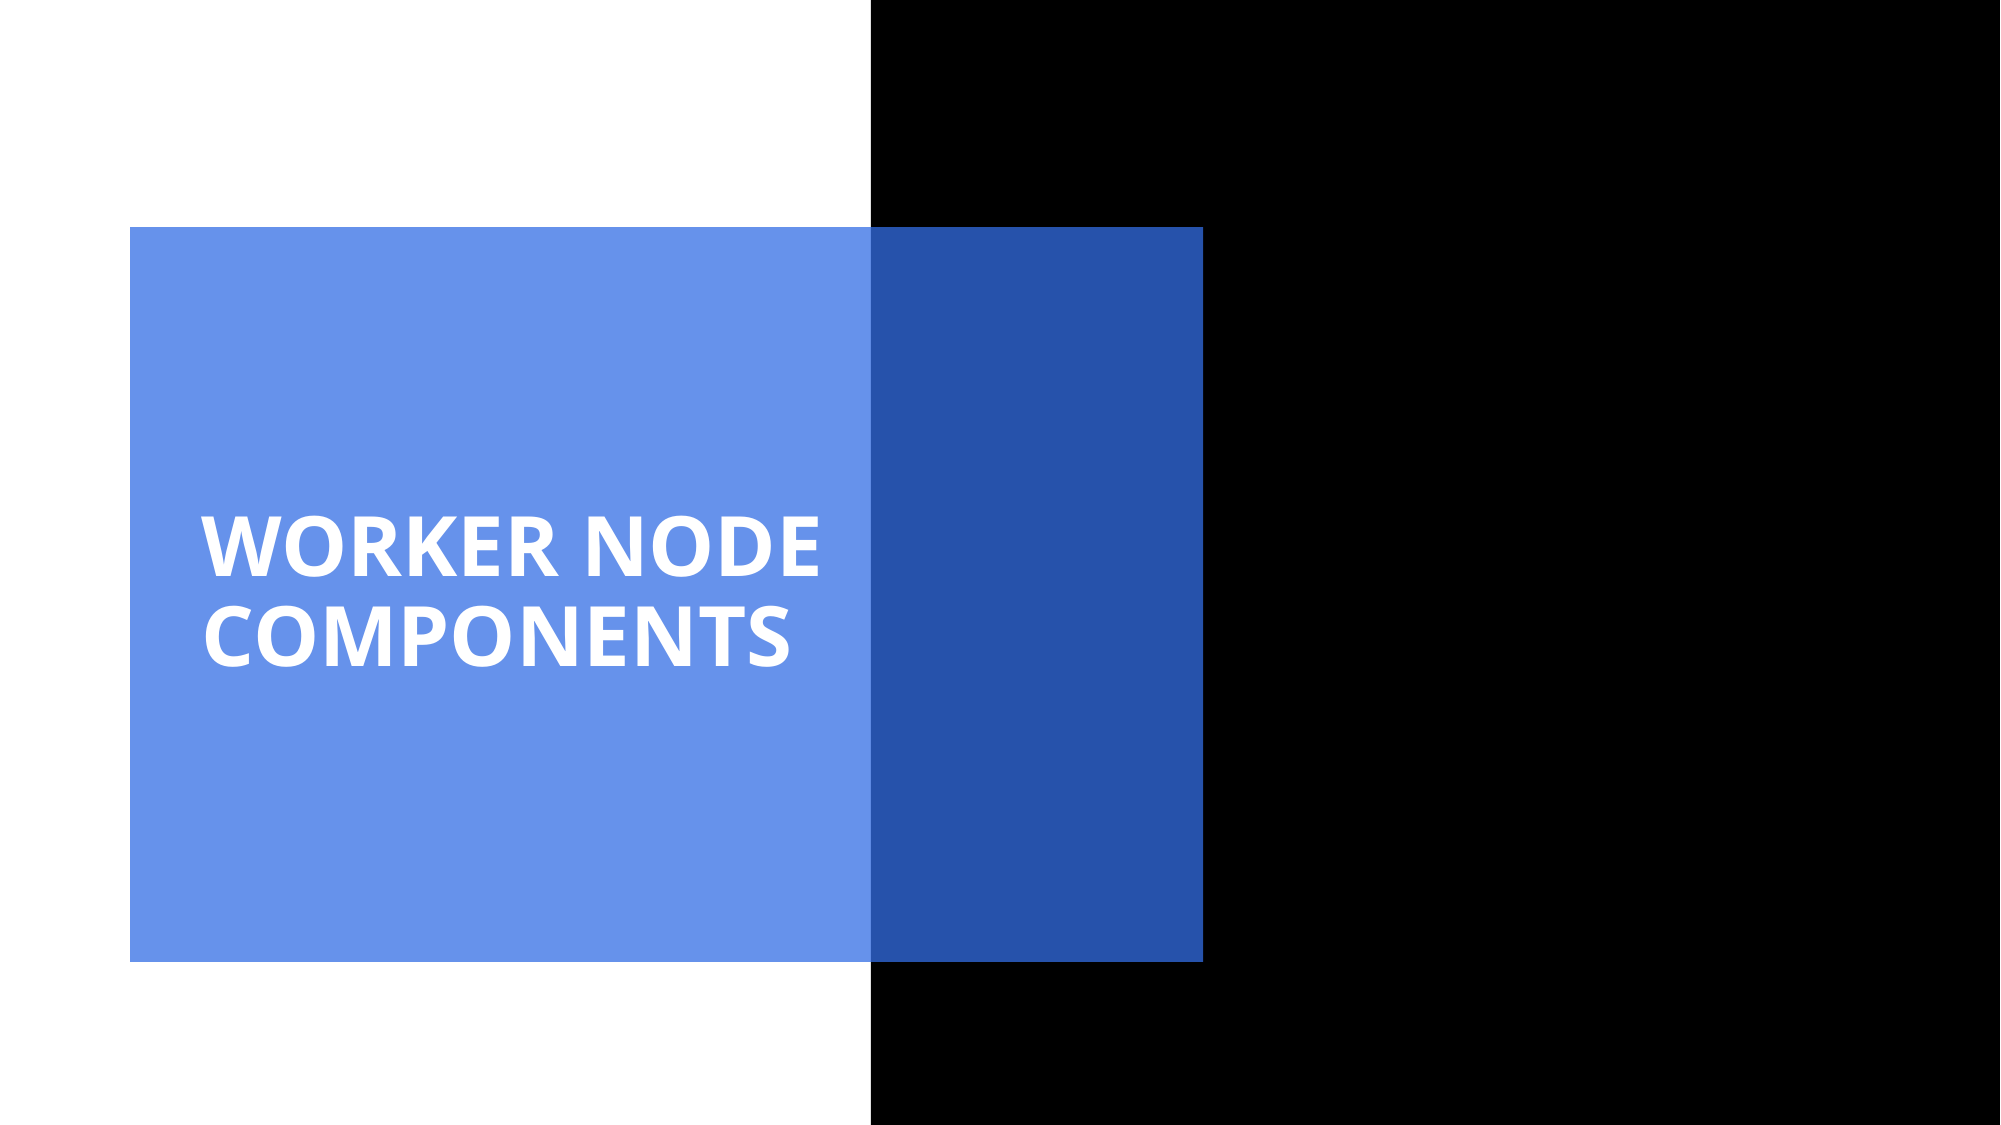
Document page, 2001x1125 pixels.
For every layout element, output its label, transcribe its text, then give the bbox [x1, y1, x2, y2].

text_box [130, 227, 181, 962]
text_box [870, 0, 2000, 1125]
title WORKER NODE COMPONENTS [181, 227, 871, 962]
text_box [871, 227, 1204, 962]
